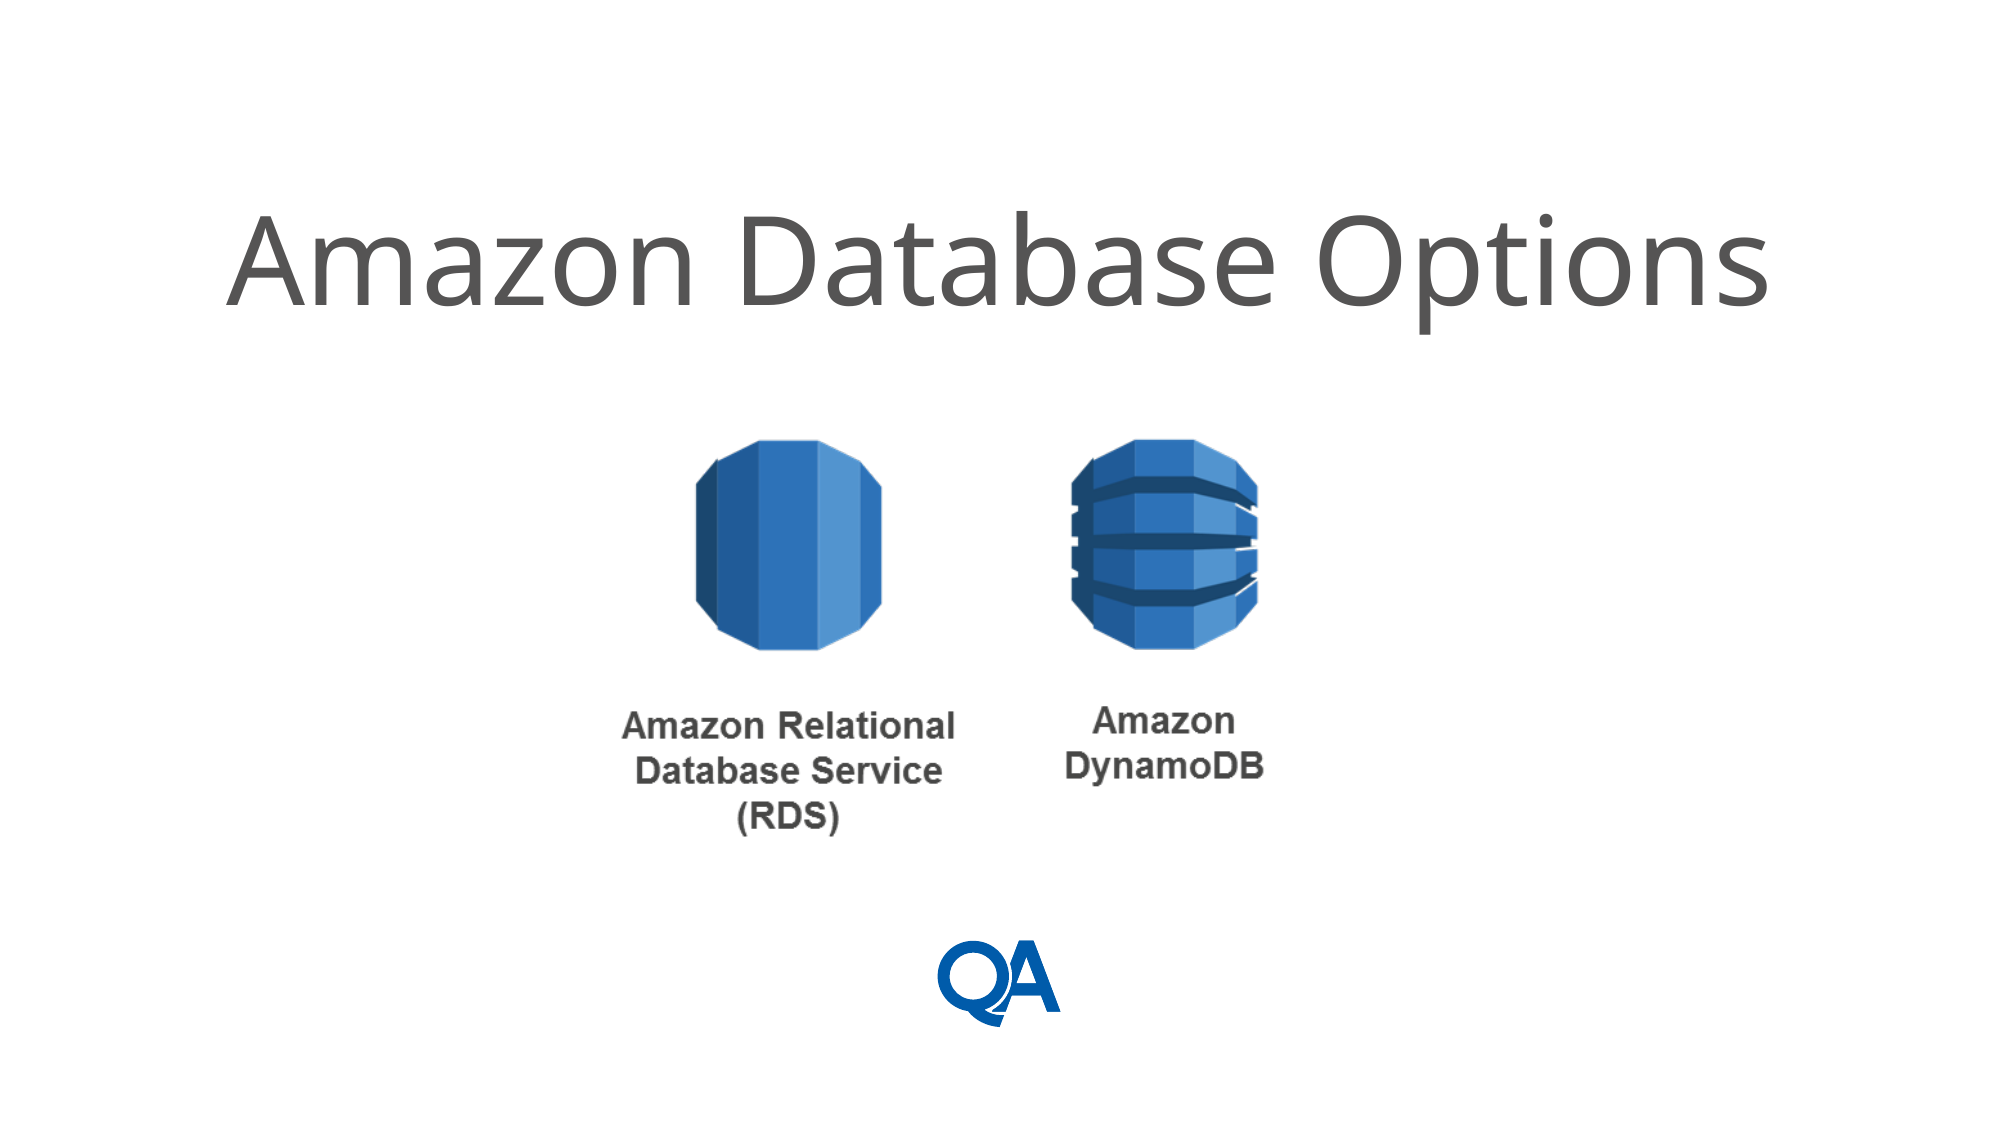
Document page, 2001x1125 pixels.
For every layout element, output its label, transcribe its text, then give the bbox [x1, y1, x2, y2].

picture [587, 400, 1311, 861]
title Amazon Database Options [150, 174, 1851, 338]
